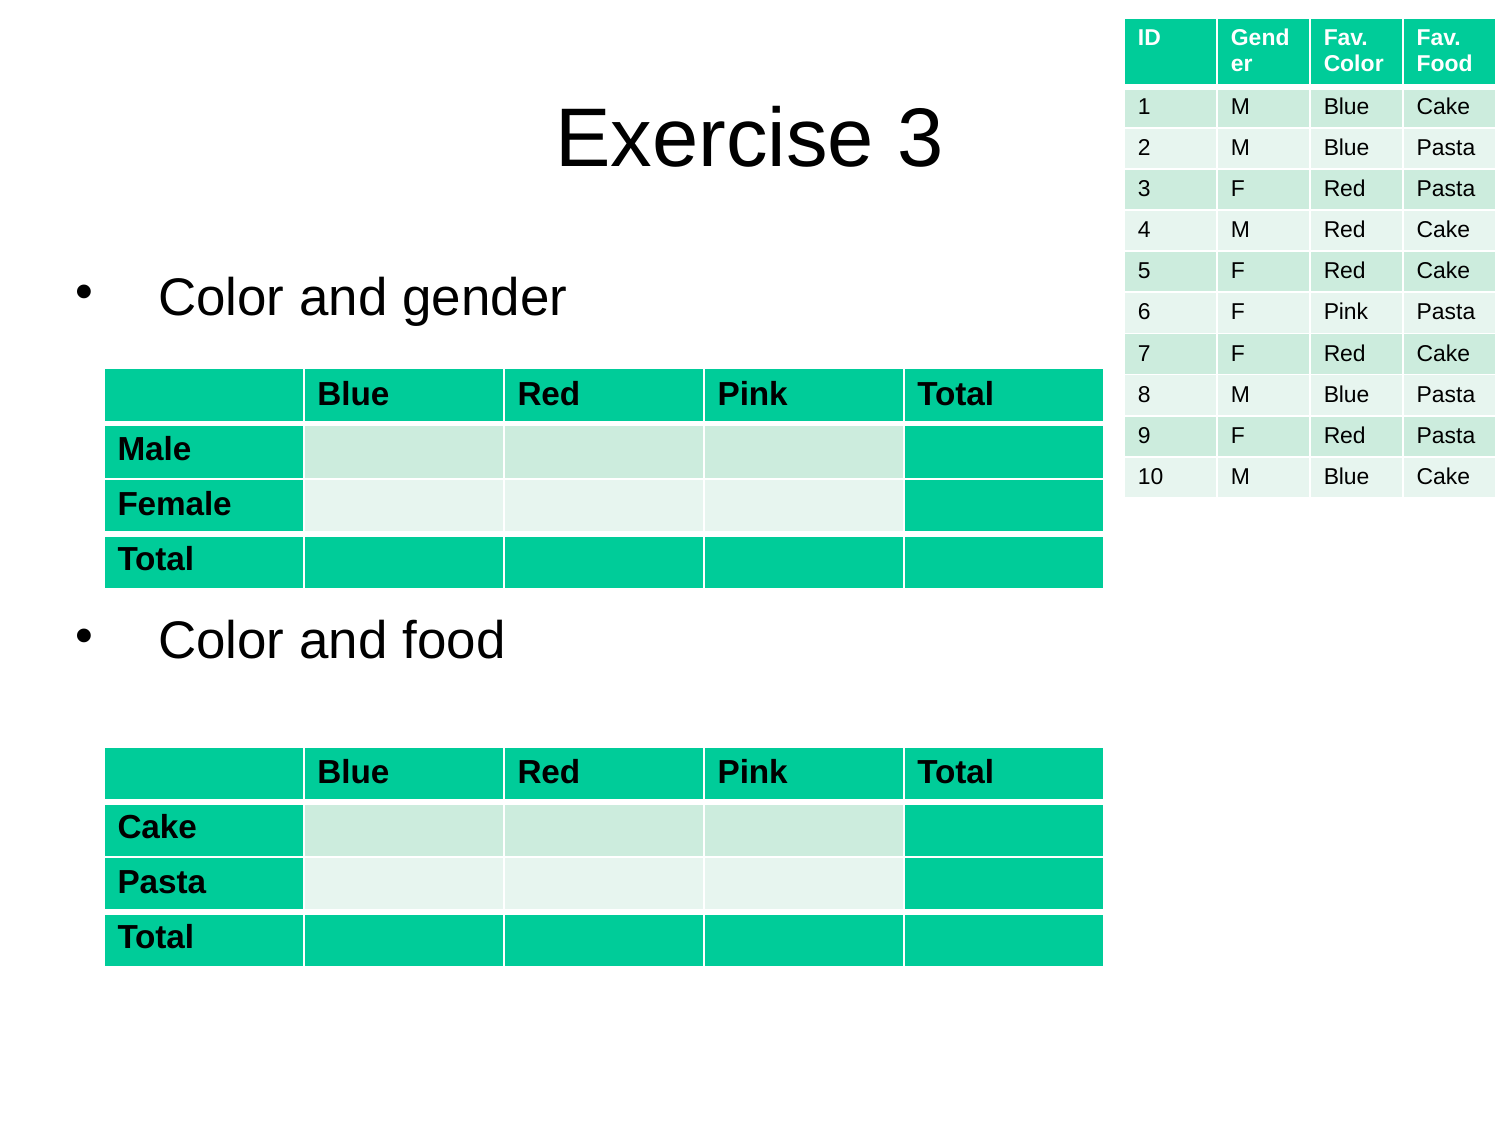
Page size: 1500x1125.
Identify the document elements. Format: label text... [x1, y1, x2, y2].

table_cell Female [105, 480, 303, 531]
table_cell Total [105, 915, 303, 966]
table_cell 7 [1125, 334, 1216, 374]
table_cell Cake [1404, 252, 1495, 291]
table_header Gender [1218, 19, 1309, 84]
table_cell 2 [1125, 129, 1216, 168]
table_cell [305, 805, 503, 856]
table_header Total [905, 748, 1103, 799]
table_cell [505, 480, 703, 531]
table_cell [905, 480, 1103, 531]
table_header Total [905, 369, 1103, 421]
table_cell Blue [1311, 375, 1402, 415]
table_header Red [505, 748, 703, 799]
table_cell [905, 858, 1103, 909]
table_cell F [1218, 252, 1309, 291]
table_cell Blue [1311, 129, 1402, 168]
table_cell Cake [1404, 211, 1495, 250]
table_header Blue [305, 748, 503, 799]
table_cell [905, 915, 1103, 966]
table_cell Red [1311, 170, 1402, 209]
table_cell Total [105, 537, 303, 588]
table_header Red [505, 369, 703, 421]
table_cell 3 [1125, 170, 1216, 209]
table_cell [705, 480, 903, 531]
table_cell [505, 426, 703, 478]
table_cell Male [105, 426, 303, 478]
table_header Pink [705, 369, 903, 421]
table_header Blue [305, 369, 503, 421]
table_cell [705, 915, 903, 966]
table_cell 10 [1125, 458, 1216, 497]
table_cell Pasta [105, 858, 303, 909]
table_cell Cake [1404, 334, 1495, 374]
table_cell F [1218, 170, 1309, 209]
table_cell [705, 537, 903, 588]
table_cell F [1218, 293, 1309, 333]
table_cell M [1218, 90, 1309, 127]
table_cell 1 [1125, 90, 1216, 127]
table_cell 5 [1125, 252, 1216, 291]
table_cell Red [1311, 211, 1402, 250]
table_header Fav. Food [1404, 19, 1495, 84]
table_cell [505, 915, 703, 966]
table_cell Pasta [1404, 170, 1495, 209]
table_cell Red [1311, 417, 1402, 456]
table_header Pink [705, 748, 903, 799]
table_cell Red [1311, 334, 1402, 374]
table_cell F [1218, 417, 1309, 456]
table_cell [305, 426, 503, 478]
table_cell Pasta [1404, 375, 1495, 415]
table_cell Pasta [1404, 293, 1495, 333]
table_cell [305, 915, 503, 966]
table_cell Pasta [1404, 417, 1495, 456]
table_cell 8 [1125, 375, 1216, 415]
table_cell [705, 426, 903, 478]
table_cell Pink [1311, 293, 1402, 333]
table_cell [305, 480, 503, 531]
table_header [105, 369, 303, 421]
list Color and gender Color and food [75, 263, 1500, 916]
table_cell [905, 537, 1103, 588]
table_cell 6 [1125, 293, 1216, 333]
table_cell [505, 858, 703, 909]
table_cell [305, 858, 503, 909]
table_cell [705, 805, 903, 856]
table_cell [505, 537, 703, 588]
table_cell Pasta [1404, 129, 1495, 168]
table_cell [905, 805, 1103, 856]
table_cell Cake [1404, 90, 1495, 127]
table_cell [905, 426, 1103, 478]
table_cell 4 [1125, 211, 1216, 250]
title Exercise 3 [75, 45, 1123, 233]
table_cell M [1218, 129, 1309, 168]
table_header Fav. Color [1311, 19, 1402, 84]
table_cell [505, 805, 703, 856]
table_cell M [1218, 375, 1309, 415]
table_cell Blue [1311, 458, 1402, 497]
table_header ID [1125, 19, 1216, 84]
table_cell M [1218, 458, 1309, 497]
table_cell [305, 537, 503, 588]
table_cell [705, 858, 903, 909]
table_cell F [1218, 334, 1309, 374]
table_cell M [1218, 211, 1309, 250]
table_cell Blue [1311, 90, 1402, 127]
table_cell 9 [1125, 417, 1216, 456]
table_cell Cake [105, 805, 303, 856]
table_cell Cake [1404, 458, 1495, 497]
table_cell Red [1311, 252, 1402, 291]
table_header [105, 748, 303, 799]
